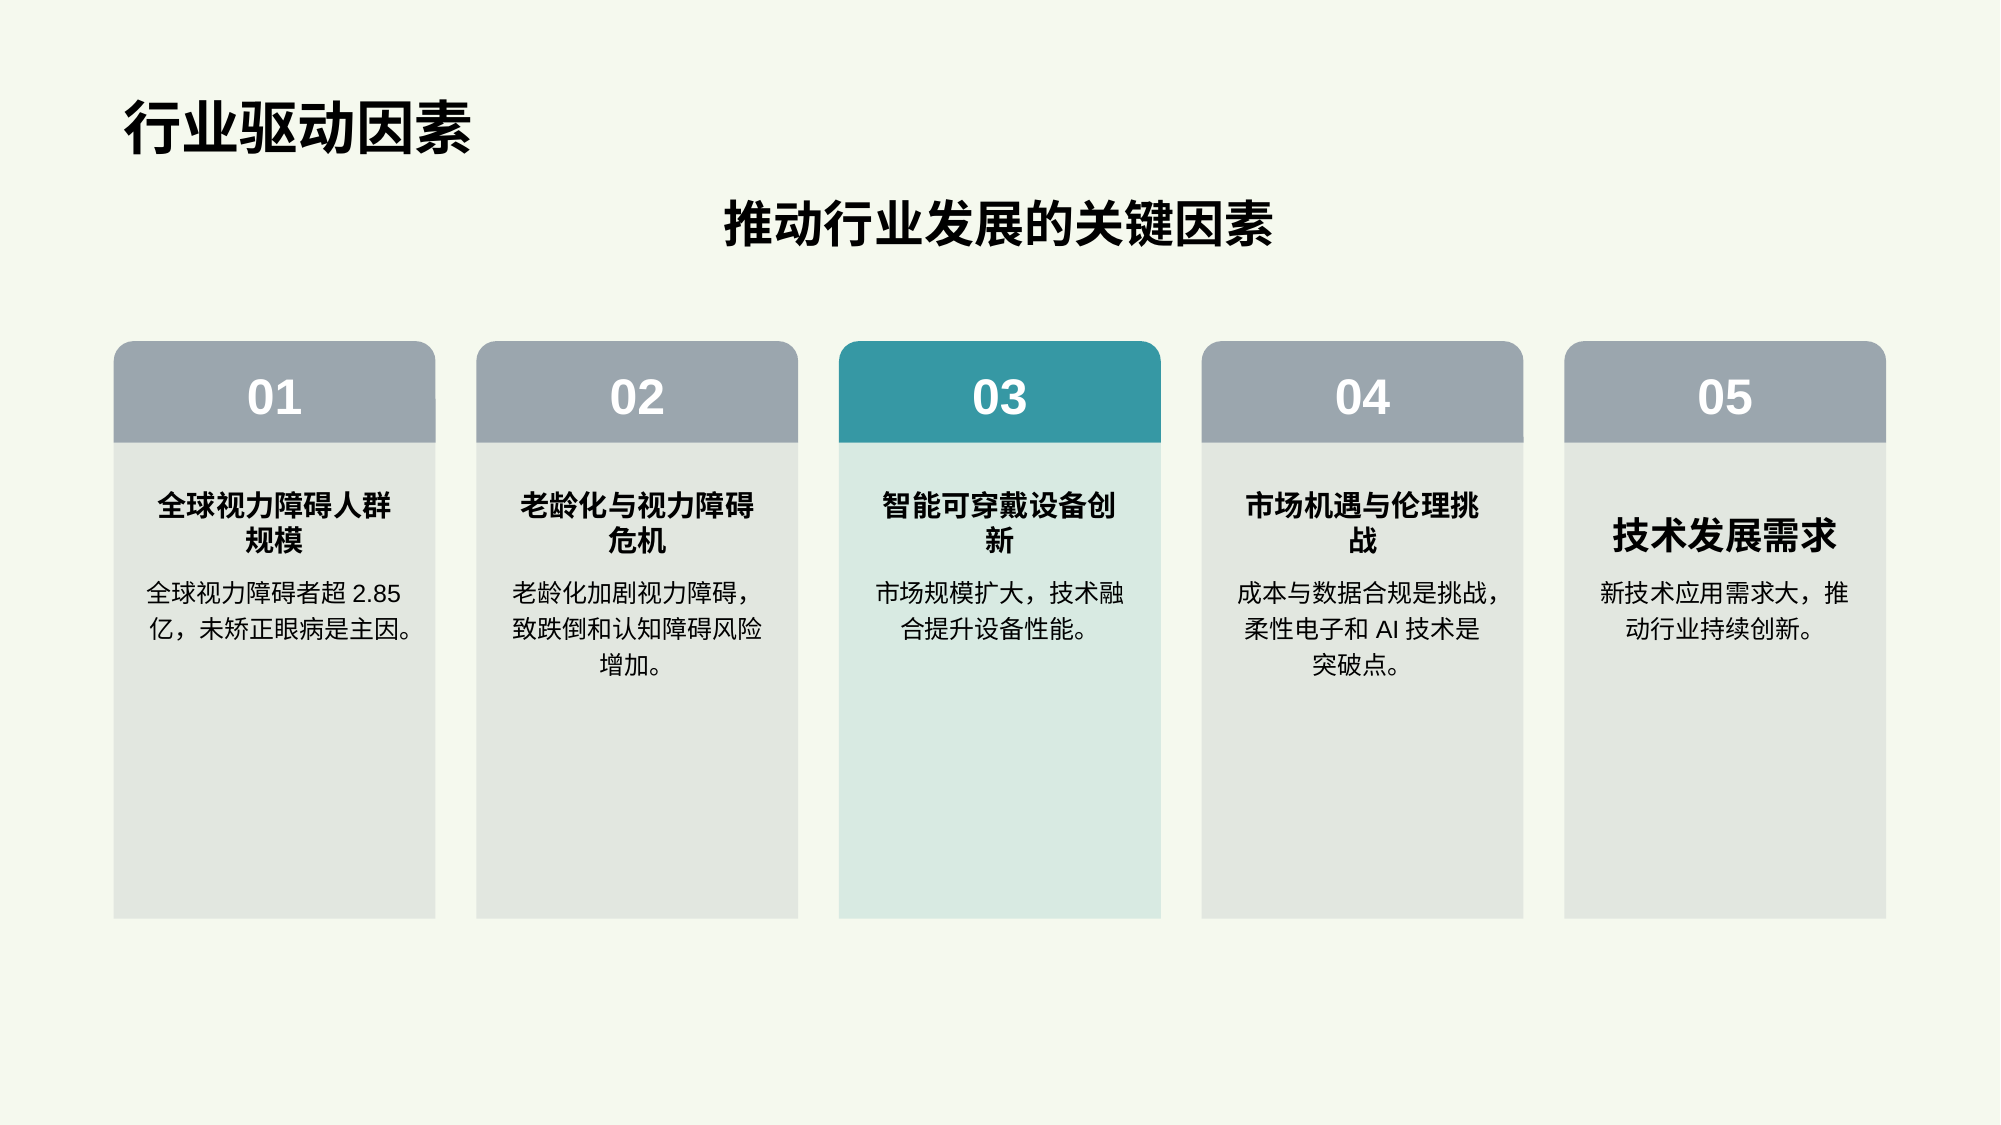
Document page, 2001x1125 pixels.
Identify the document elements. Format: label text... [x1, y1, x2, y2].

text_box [108, 185, 1890, 919]
title 行业驱动因素 [108, 21, 1890, 169]
